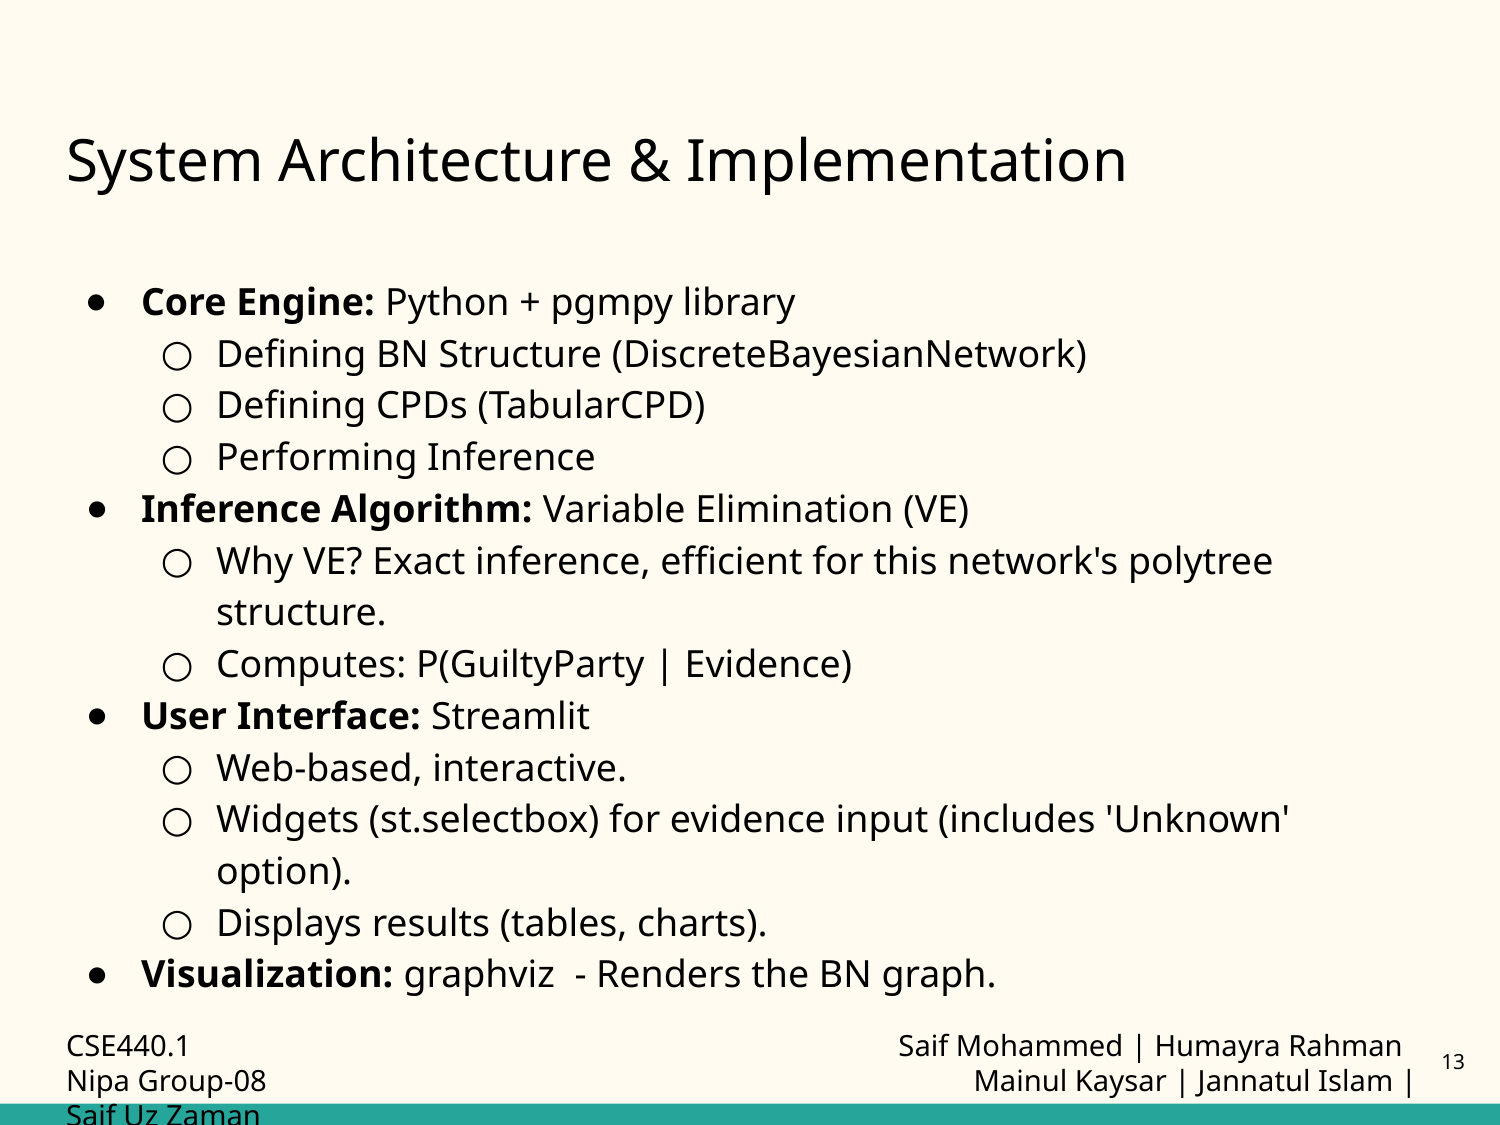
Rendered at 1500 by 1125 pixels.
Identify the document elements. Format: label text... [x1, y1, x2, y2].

slide_number 13 [1389, 1019, 1480, 1106]
title System Architecture & Implementation [51, 97, 1449, 232]
title CSE440.1 Saif Mohammed | Humayra Rahman Nipa Group-08 Mainul Kaysar | Jannatul Islam | Saif Uz Zaman [51, 1012, 1449, 1095]
list Core Engine: Python + pgmpy library Defining BN Structure (DiscreteBayesianNetwork) Defining CPDs (TabularCPD) Performing Inference Inference Algorithm: Variable Elimination (VE) Why VE? Exact inference, efficient for this network's polytree structure. Computes: P(GuiltyParty | Evidence) User Interface: Streamlit Web-based, interactive. Widgets (st.selectbox) for evidence input (includes 'Unknown' option). Displays results (tables, charts). Visualization: graphviz - Renders the BN graph. [51, 256, 1449, 1000]
